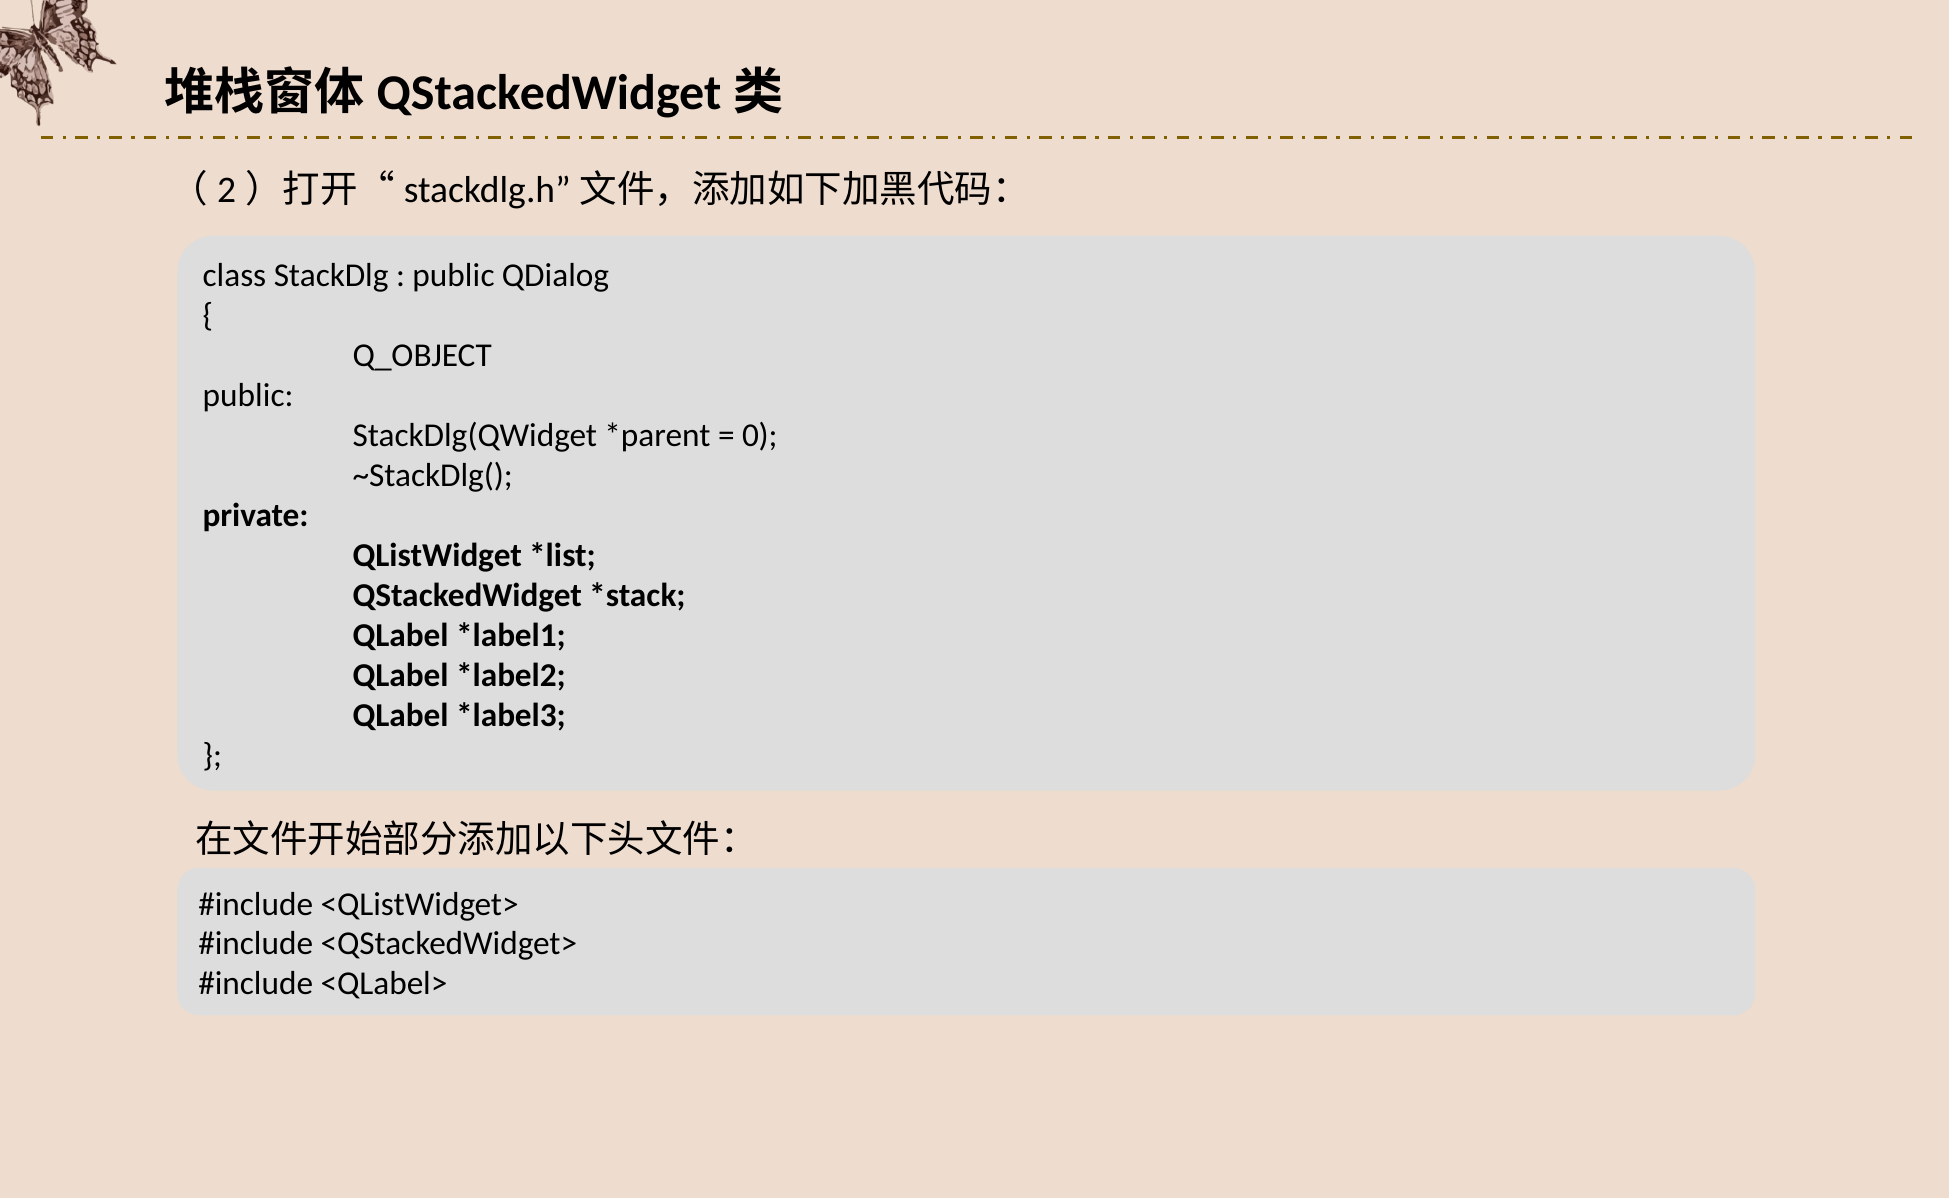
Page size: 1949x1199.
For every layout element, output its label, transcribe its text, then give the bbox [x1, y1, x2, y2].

text_box #include <QListWidget> #include <QStackedWidget> #include <QLabel> [177, 867, 1756, 1016]
text_box 堆栈窗体QStackedWidget类 [149, 51, 799, 127]
text_box （2）打开“stackdlg.h”文件，添加如下加黑代码： [155, 157, 1045, 217]
picture [0, 0, 142, 138]
text_box class StackDlg : public QDialog { Q_OBJECT public: StackDlg(QWidget *parent = 0); ~StackDlg(); private: QListWidget *list; QStackedWidget *stack; QLabel *label1; QLabel *label2; QLabel *label3; }; [177, 235, 1756, 791]
text_box 在文件开始部分添加以下头文件： [180, 807, 773, 867]
